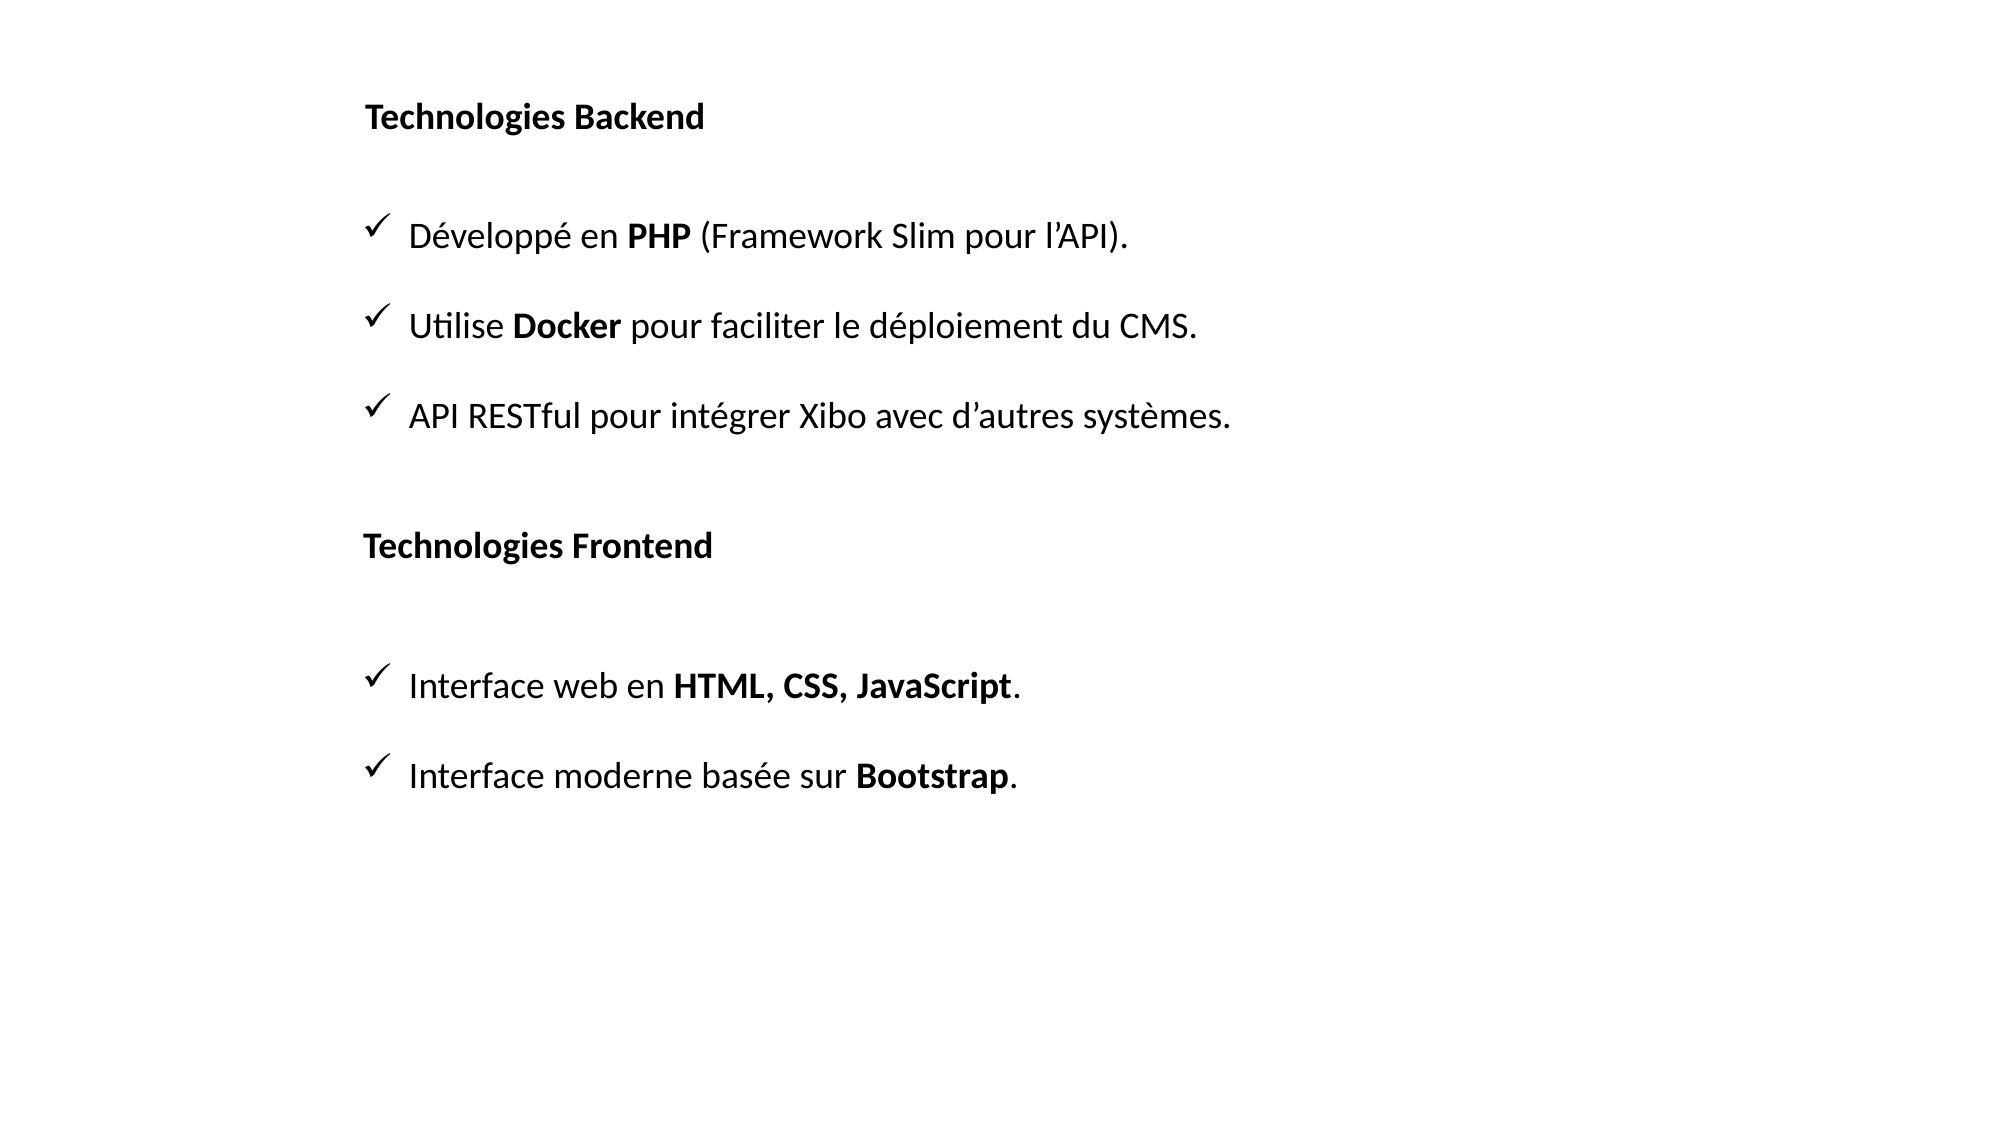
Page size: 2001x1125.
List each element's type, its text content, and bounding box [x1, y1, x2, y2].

text_box Technologies Backend [350, 39, 721, 145]
text_box Technologies Frontend [348, 469, 729, 574]
text_box Développé en PHP (Framework Slim pour l’API). Utilise Docker pour faciliter le déploiement du CMS. API RESTful pour intégrer Xibo avec d’autres systèmes. Interface web en HTML, CSS, JavaScript. Interface moderne basée sur Bootstrap. [347, 158, 1348, 804]
